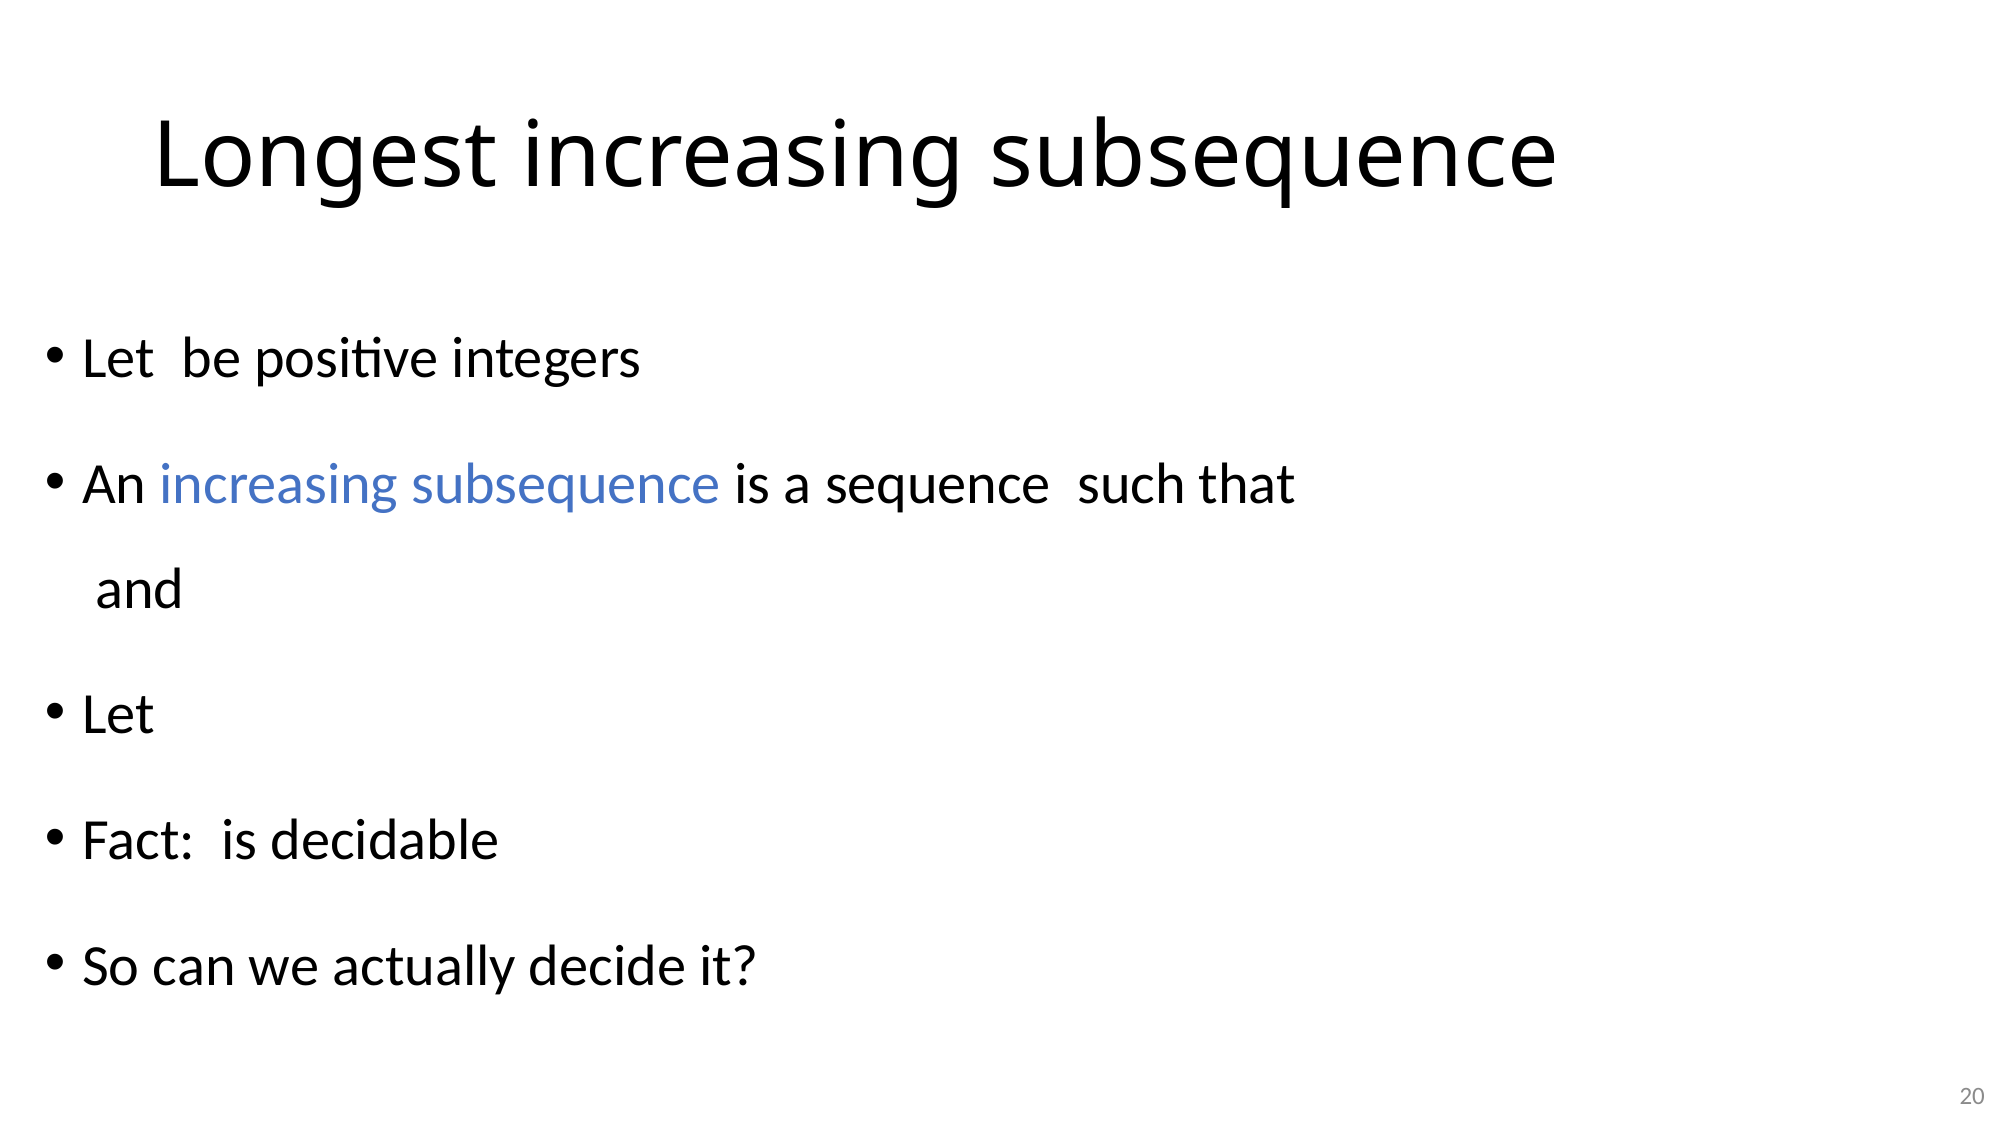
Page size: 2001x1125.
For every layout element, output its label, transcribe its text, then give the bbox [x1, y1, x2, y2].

slide_number 20 [1550, 1064, 2000, 1125]
title Longest increasing subsequence [137, 47, 1863, 266]
